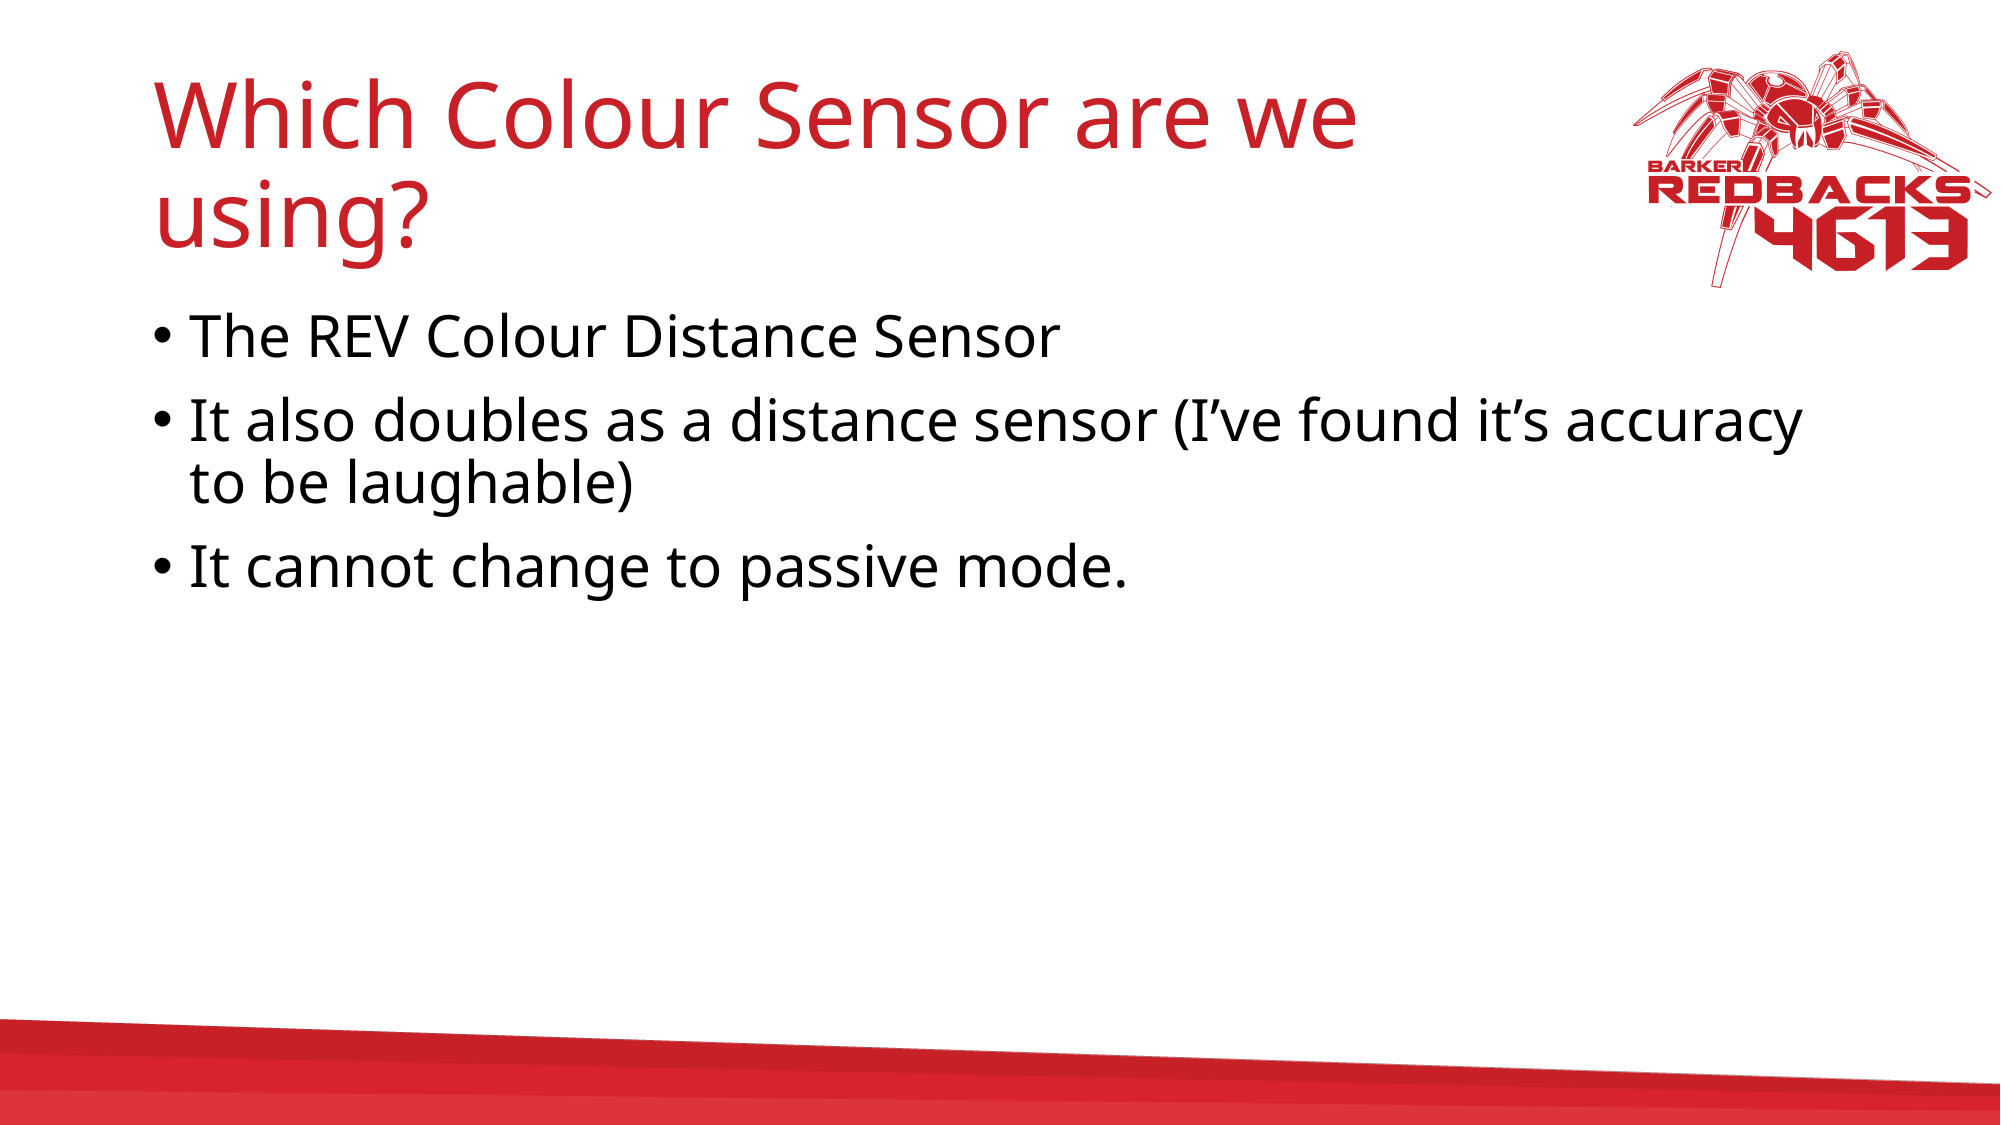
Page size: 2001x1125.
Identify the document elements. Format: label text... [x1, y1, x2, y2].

title Which Colour Sensor are we using? [138, 59, 1620, 278]
list The REV Colour Distance Sensor It also doubles as a distance sensor (I’ve found it’s accuracy to be laughable) It cannot change to passive mode. [137, 299, 1863, 1014]
picture [0, 1019, 2000, 1125]
picture [1633, 51, 1992, 288]
